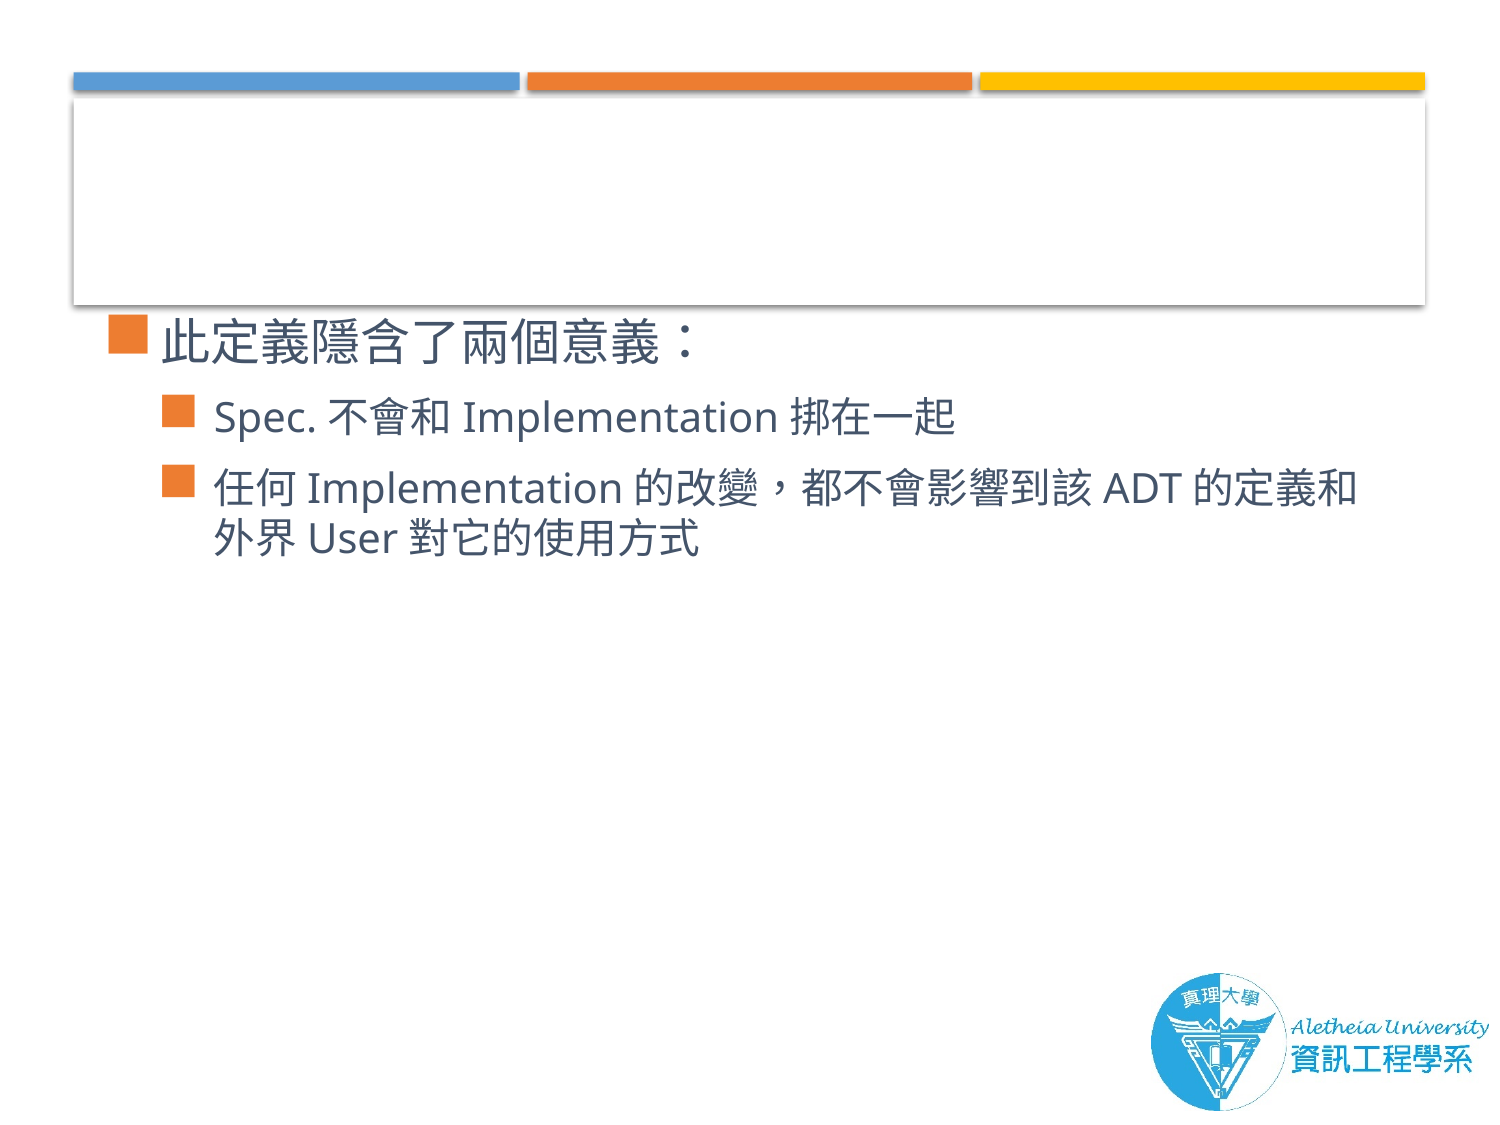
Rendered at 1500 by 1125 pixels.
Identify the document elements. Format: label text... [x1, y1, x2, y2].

list 此定義隱含了兩個意義： Spec.不會和Implementation挷在一起 任何Implementation的改變，都不會影響到該ADT的定義和外界User對它的使用方式 [95, 302, 1406, 959]
picture [1151, 973, 1489, 1111]
